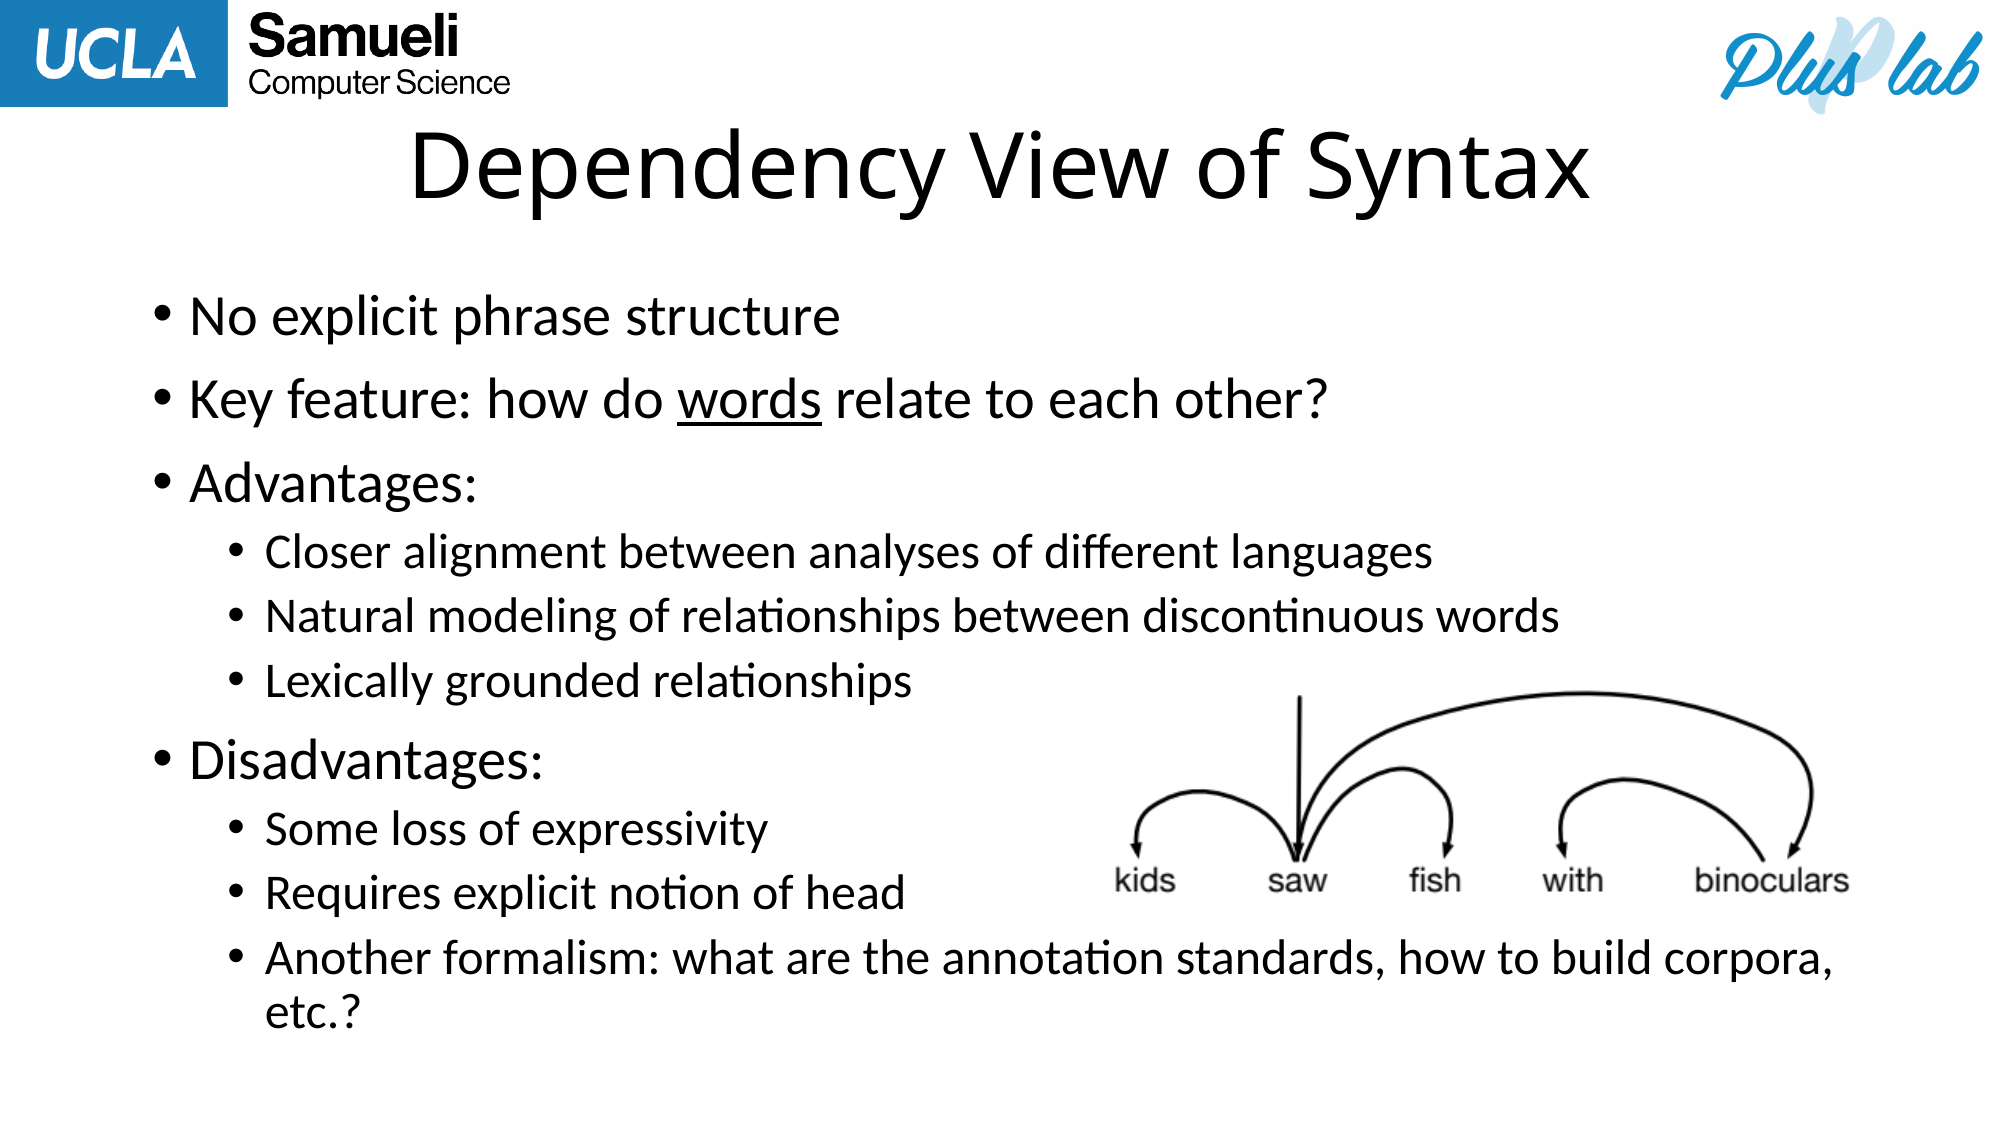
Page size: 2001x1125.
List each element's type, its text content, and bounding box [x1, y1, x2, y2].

list No explicit phrase structure Key feature: how do words relate to each other? Advantages: Closer alignment between analyses of different languages Natural modeling of relationships between discontinuous words Lexically grounded relationships Disadvantages: Some loss of expressivity Requires explicit notion of head Another formalism: what are the annotation standards, how to build corpora, etc.? [137, 277, 1867, 1050]
title Dependency View of Syntax [137, 59, 1863, 277]
picture [1068, 686, 1882, 900]
picture [1703, 0, 2000, 132]
picture [0, 0, 510, 107]
